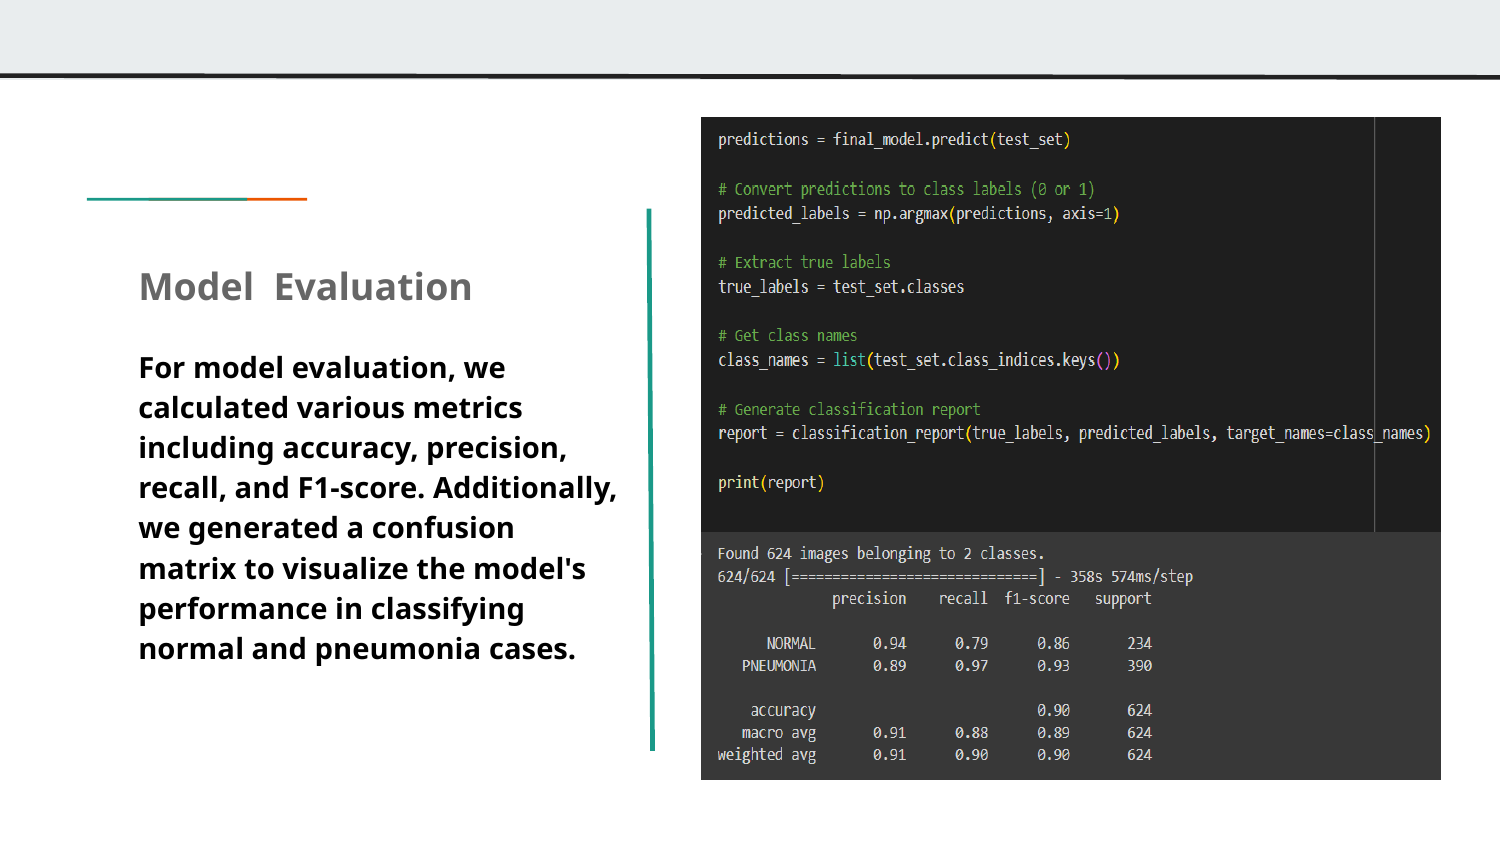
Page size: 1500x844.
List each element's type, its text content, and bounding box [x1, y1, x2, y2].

picture [701, 117, 1441, 780]
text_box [648, 208, 653, 752]
text_box For model evaluation, we calculated various metrics including accuracy, precision, recall, and F1-score. Additionally, we generated a confusion matrix to visualize the model's performance in classifying normal and pneumonia cases. [123, 328, 636, 643]
title Model Evaluation [123, 241, 579, 329]
